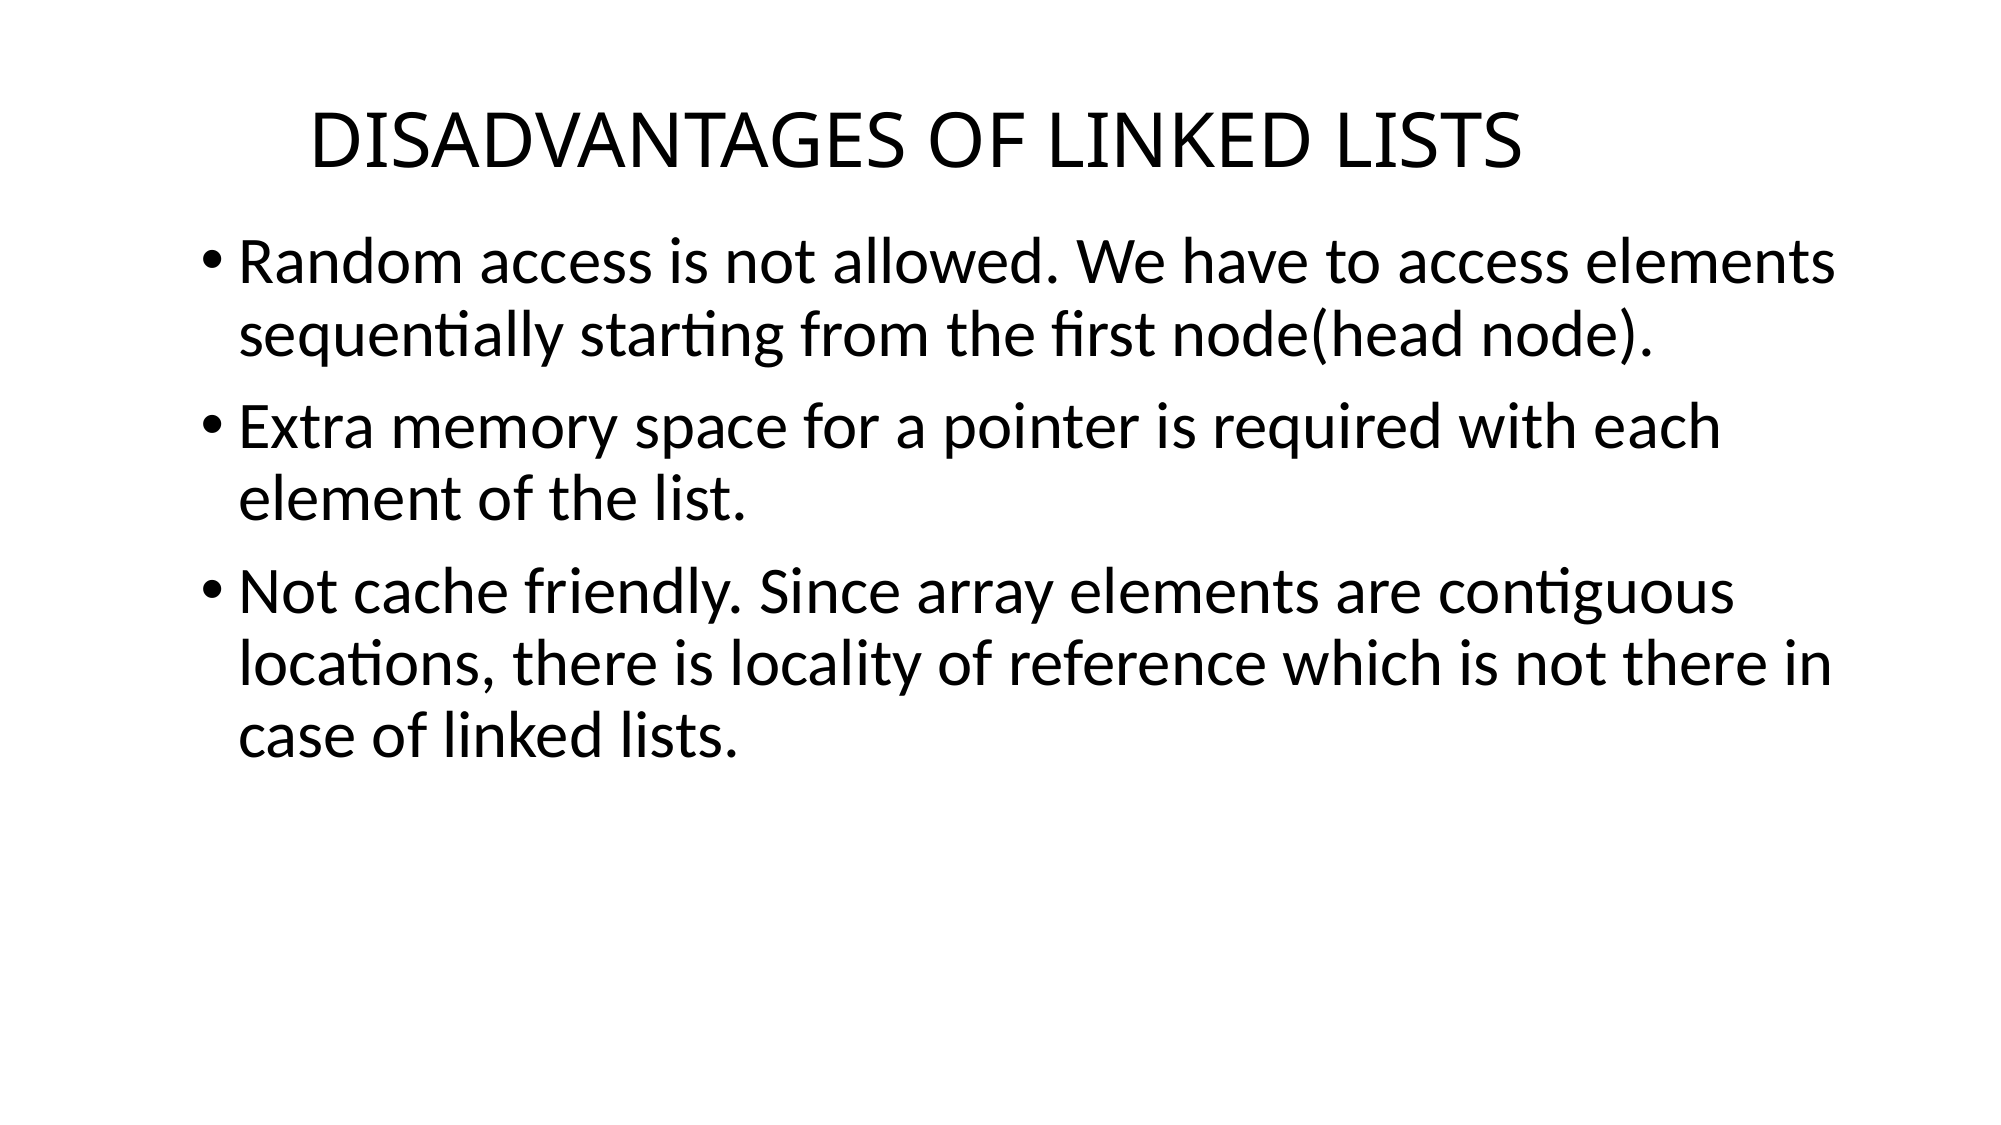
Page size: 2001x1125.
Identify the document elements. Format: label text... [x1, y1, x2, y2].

list Random access is not allowed. We have to access elements sequentially starting from the first node(head node). Extra memory space for a pointer is required with each element of the list. Not cache friendly. Since array elements are contiguous locations, there is locality of reference which is not there in case of linked lists. [185, 219, 1961, 676]
title DISADVANTAGES OF LINKED LISTS [293, 93, 1747, 193]
